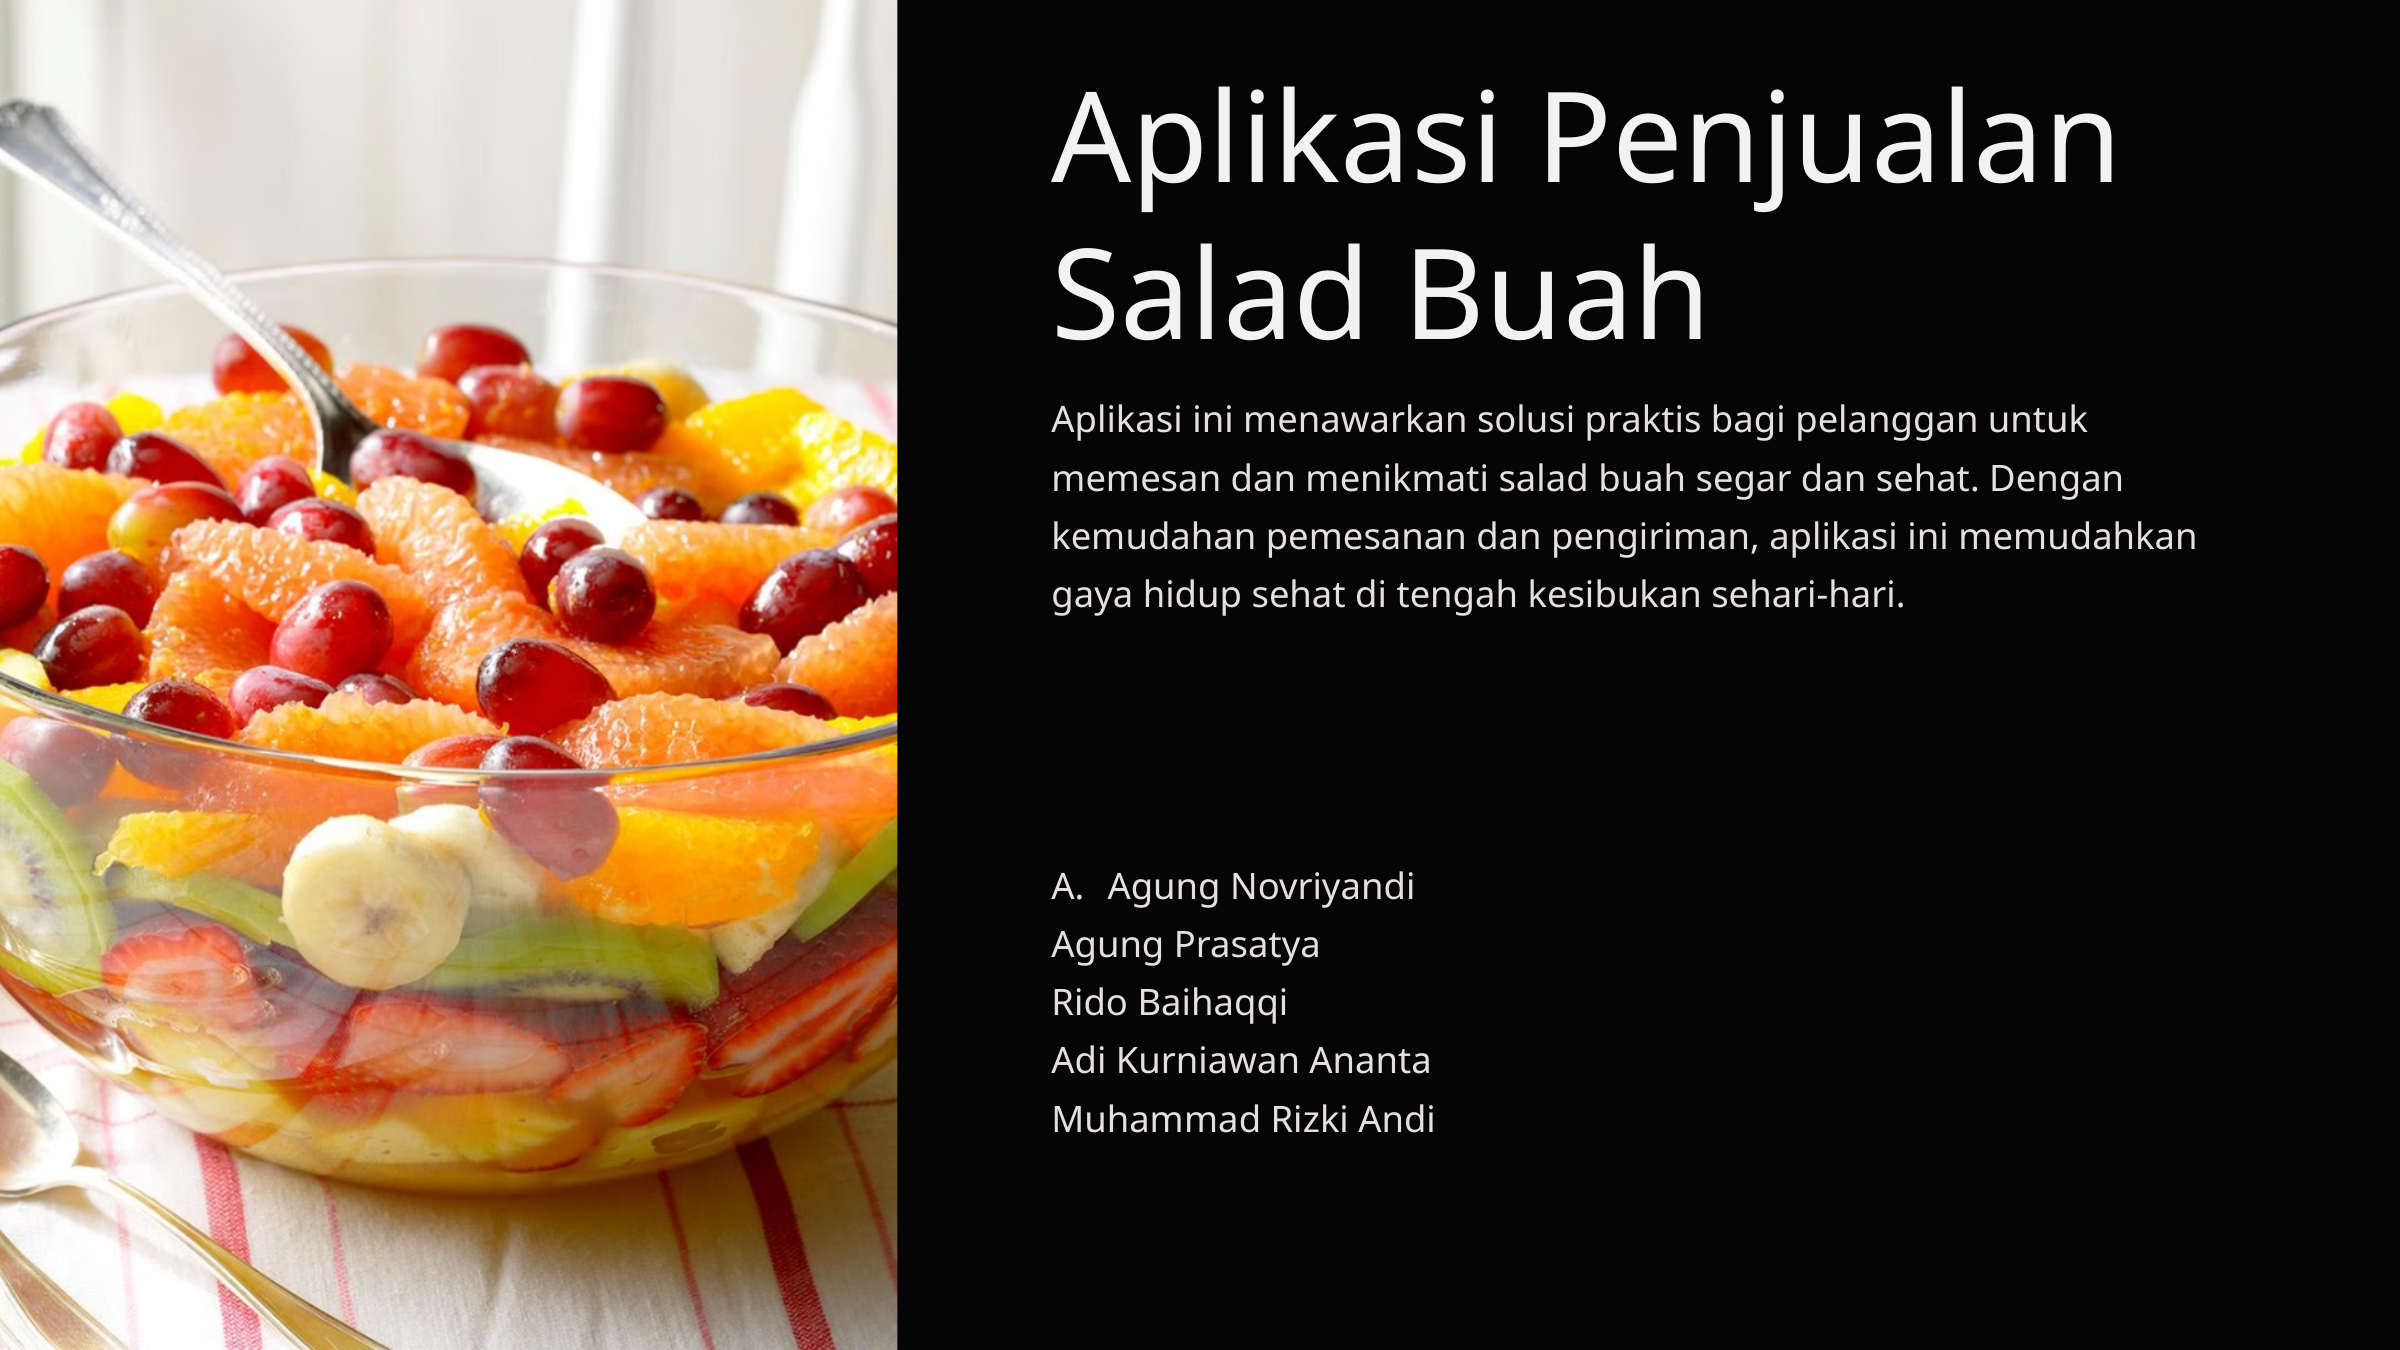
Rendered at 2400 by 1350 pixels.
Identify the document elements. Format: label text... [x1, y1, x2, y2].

text_box Aplikasi Penjualan Salad Buah [1036, 42, 2264, 358]
picture [0, 0, 899, 1350]
text_box Aplikasi ini menawarkan solusi praktis bagi pelanggan untuk memesan dan menikmati salad buah segar dan sehat. Dengan kemudahan pemesanan dan pengiriman, aplikasi ini memudahkan gaya hidup sehat di tengah kesibukan sehari-hari. Agung Novriyandi Agung Prasatya Rido Baihaqqi Adi Kurniawan Ananta Muhammad Rizki Andi [1036, 374, 2264, 608]
text_box [899, 0, 2400, 1350]
